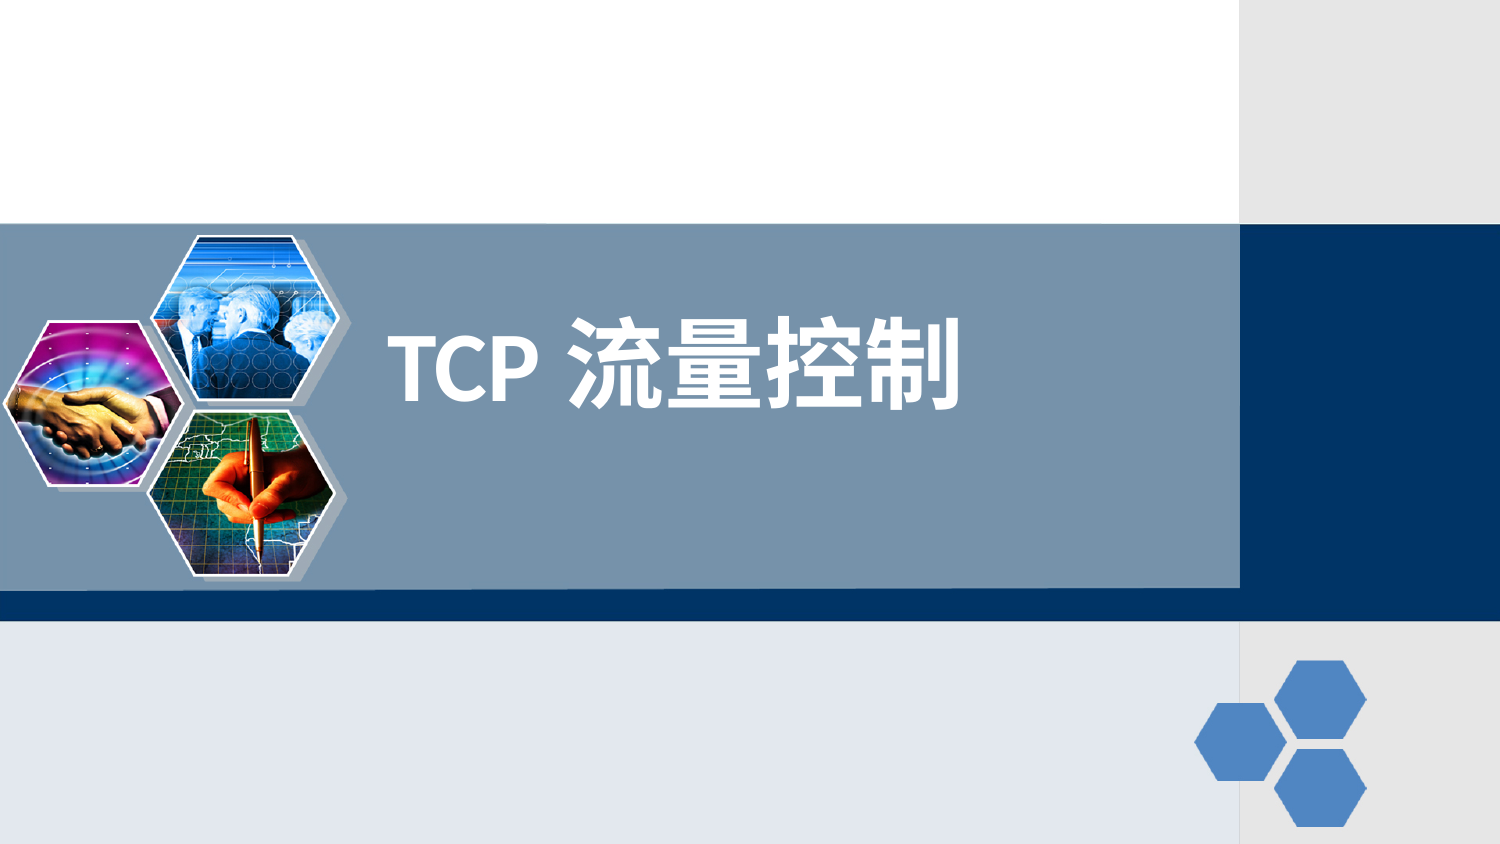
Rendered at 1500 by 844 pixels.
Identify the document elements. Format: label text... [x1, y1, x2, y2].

title TCP流量控制 [371, 268, 1500, 575]
picture [0, 0, 1500, 844]
